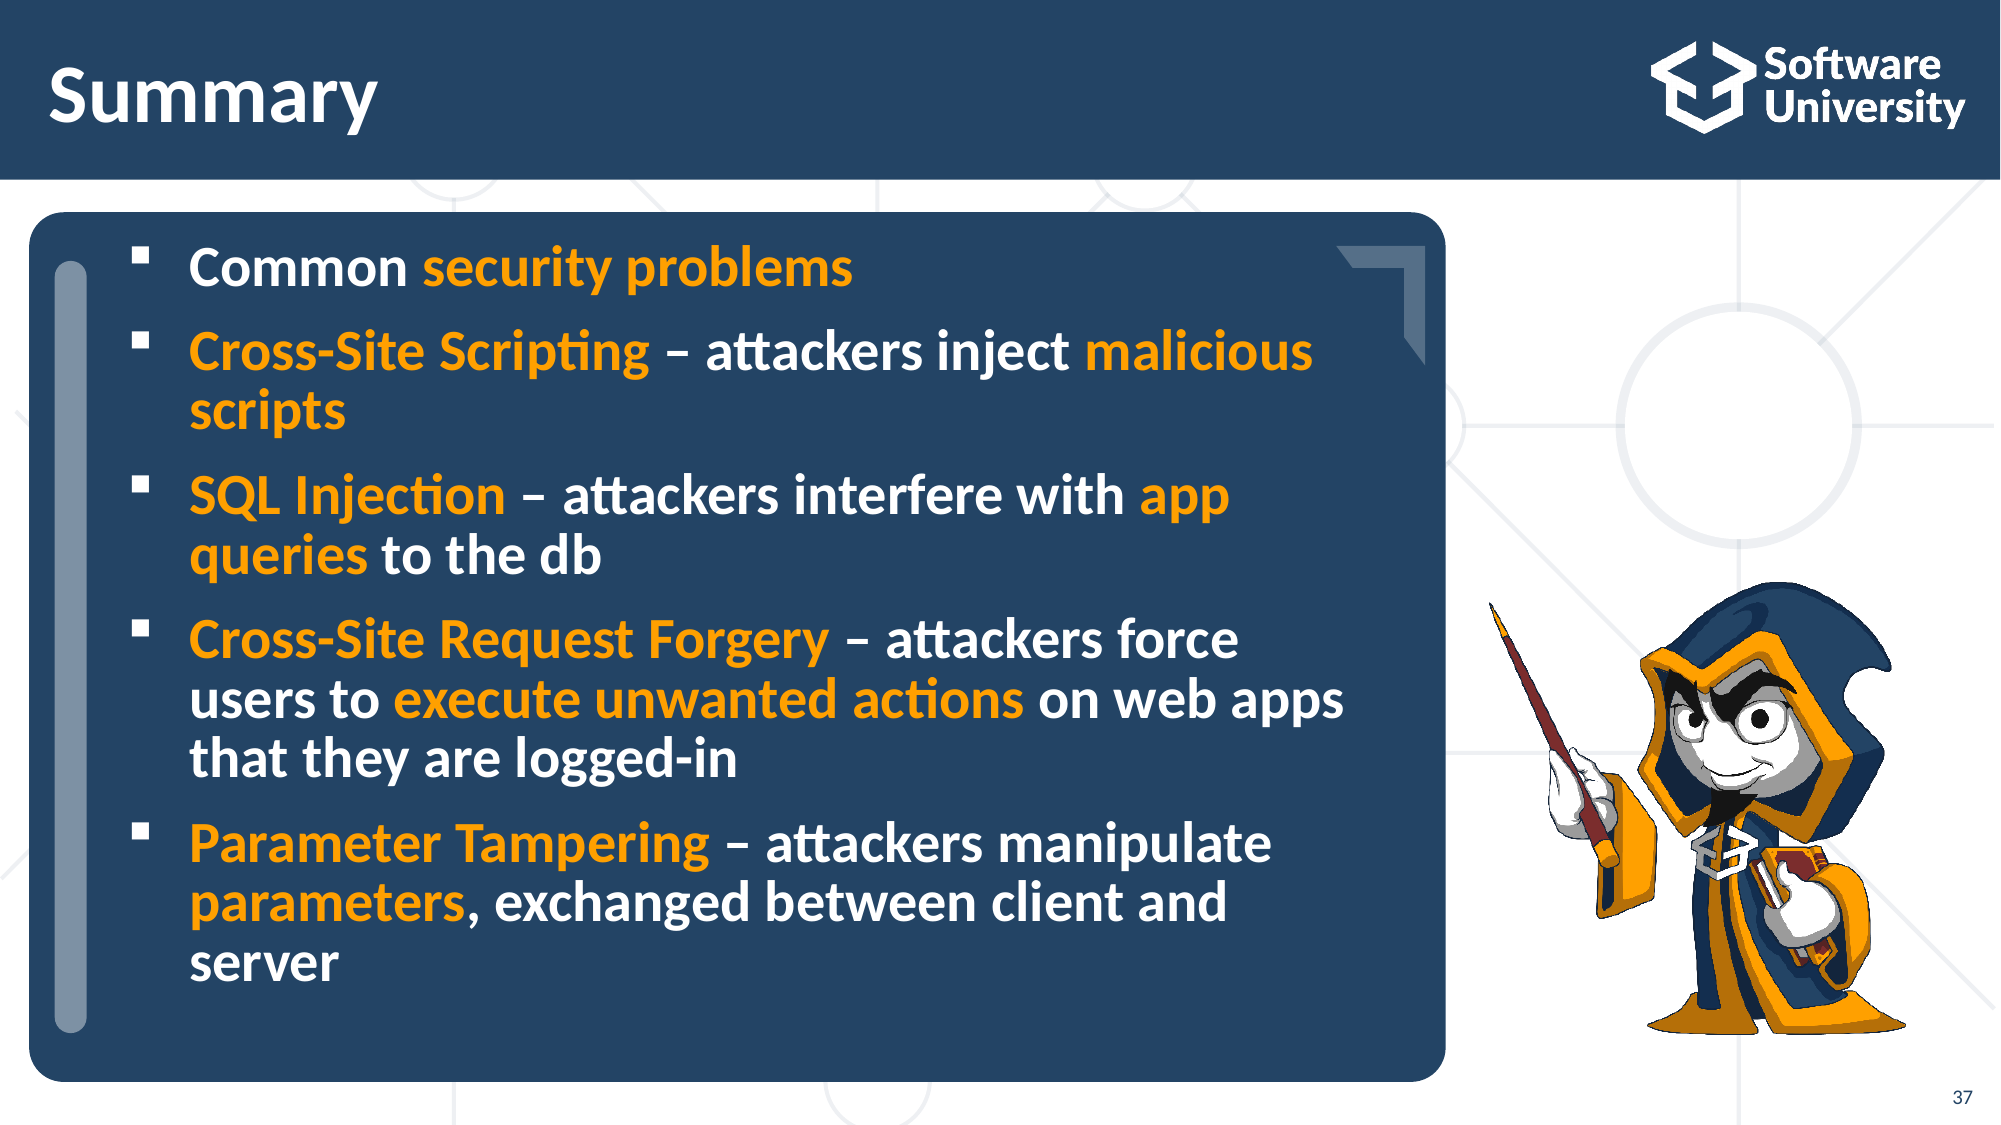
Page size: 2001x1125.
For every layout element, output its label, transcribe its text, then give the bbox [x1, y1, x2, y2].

slide_number 37 [1927, 1067, 1989, 1117]
picture [1473, 541, 1947, 1054]
title Summary [31, 16, 1591, 162]
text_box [28, 211, 1446, 1083]
picture [1651, 41, 1966, 134]
